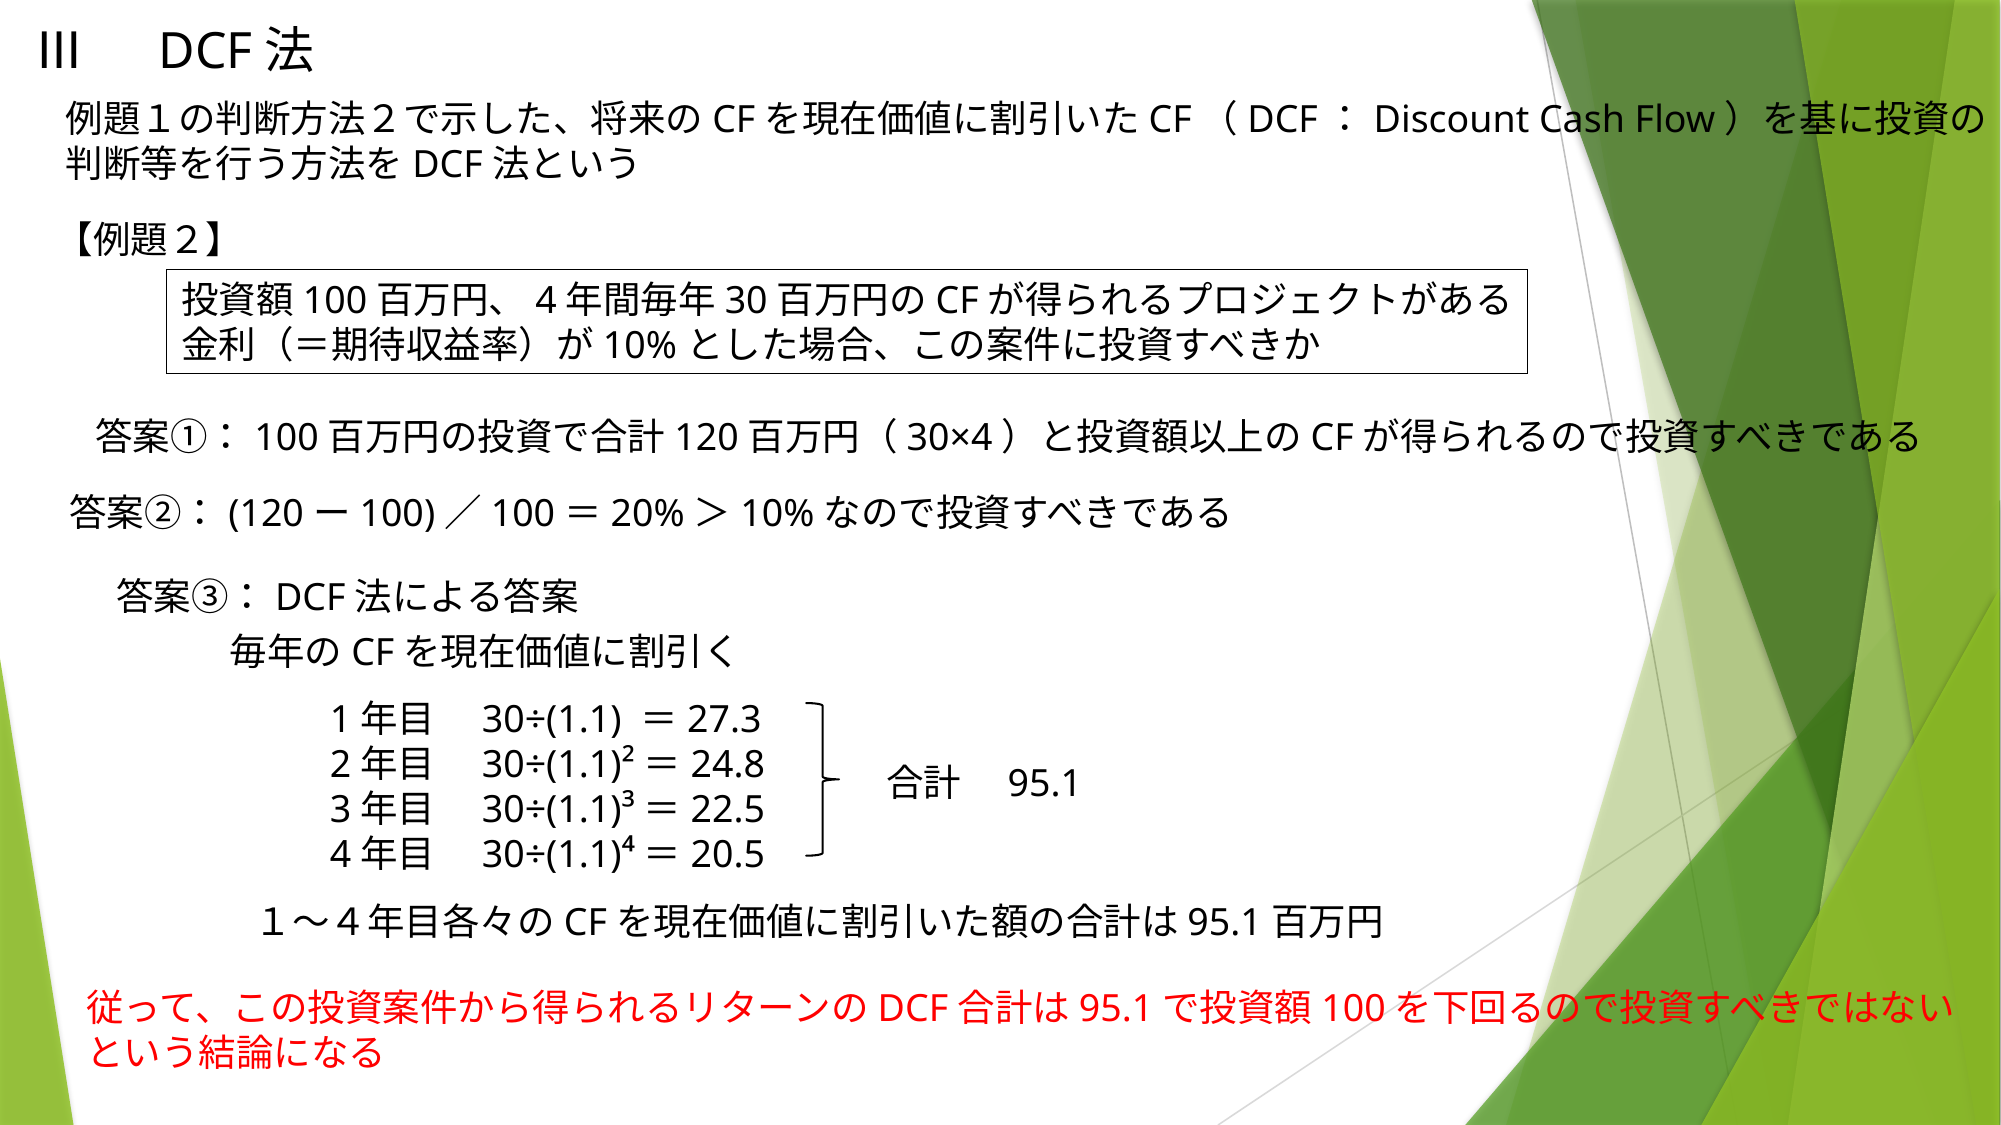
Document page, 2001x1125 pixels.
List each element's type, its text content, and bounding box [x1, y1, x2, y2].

text_box １～４年目各々のCFを現在価値に割引いた額の合計は95.1百万円 [240, 890, 1857, 951]
text_box 従って、この投資案件から得られるリターンのDCF合計は95.1で投資額100を下回るので投資すべきではない という結論になる [71, 976, 1970, 1082]
text_box 【例題２】 [41, 208, 259, 269]
text_box 合計 95.1 [871, 751, 1097, 811]
text_box 例題１の判断方法２で示した、将来のCFを現在価値に割引いたCF（DCF：Discount Cash Flow）を基に投資の 判断等を行う方法をDCF法という [51, 87, 2000, 193]
text_box 投資額100百万円、4年間毎年30百万円のCFが得られるプロジェクトがある 金利（＝期待収益率）が10%とした場合、この案件に投資すべきか [166, 269, 1528, 374]
text_box 1年目 30÷(1.1) ＝27.3 2年目 30÷(1.1)²＝24.8 3年目 30÷(1.1)³＝22.5 4年目 30÷(1.1)⁴＝20.5 [315, 687, 780, 883]
text_box 毎年のCFを現在価値に割引く [214, 620, 756, 680]
text_box [805, 702, 841, 857]
text_box Ⅲ DCF法 [19, 11, 330, 87]
text_box 答案①：100百万円の投資で合計120百万円（30×4）と投資額以上のCFが得られるので投資すべきである [80, 405, 1938, 466]
text_box 答案②：(120ー100)／100＝20%＞10%なので投資すべきである [54, 481, 1249, 541]
text_box 答案③：DCF法による答案 [101, 565, 594, 626]
